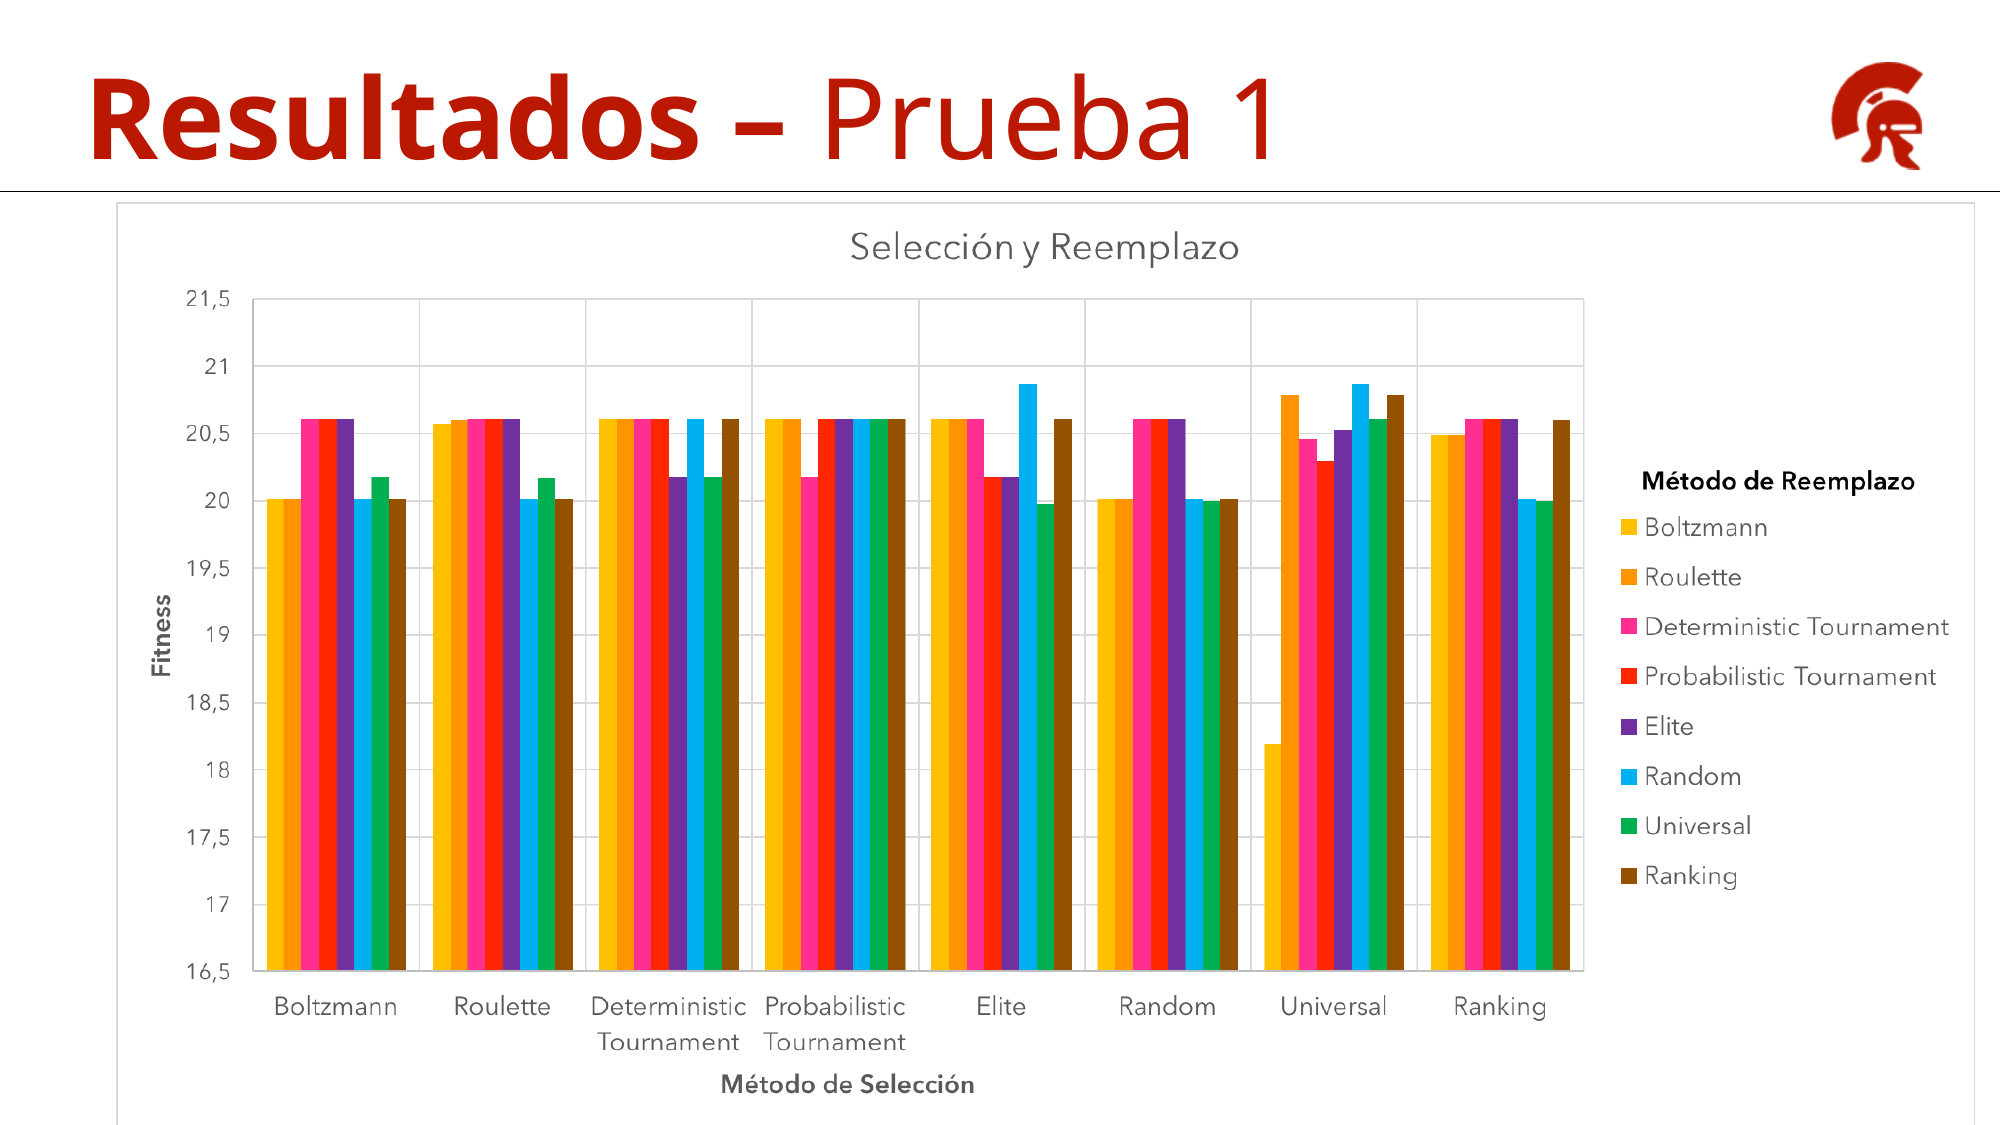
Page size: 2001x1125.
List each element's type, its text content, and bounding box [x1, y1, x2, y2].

text_box Resultados – Prueba 1 [69, 40, 1931, 190]
picture [116, 202, 1975, 1125]
picture [1824, 62, 1931, 170]
